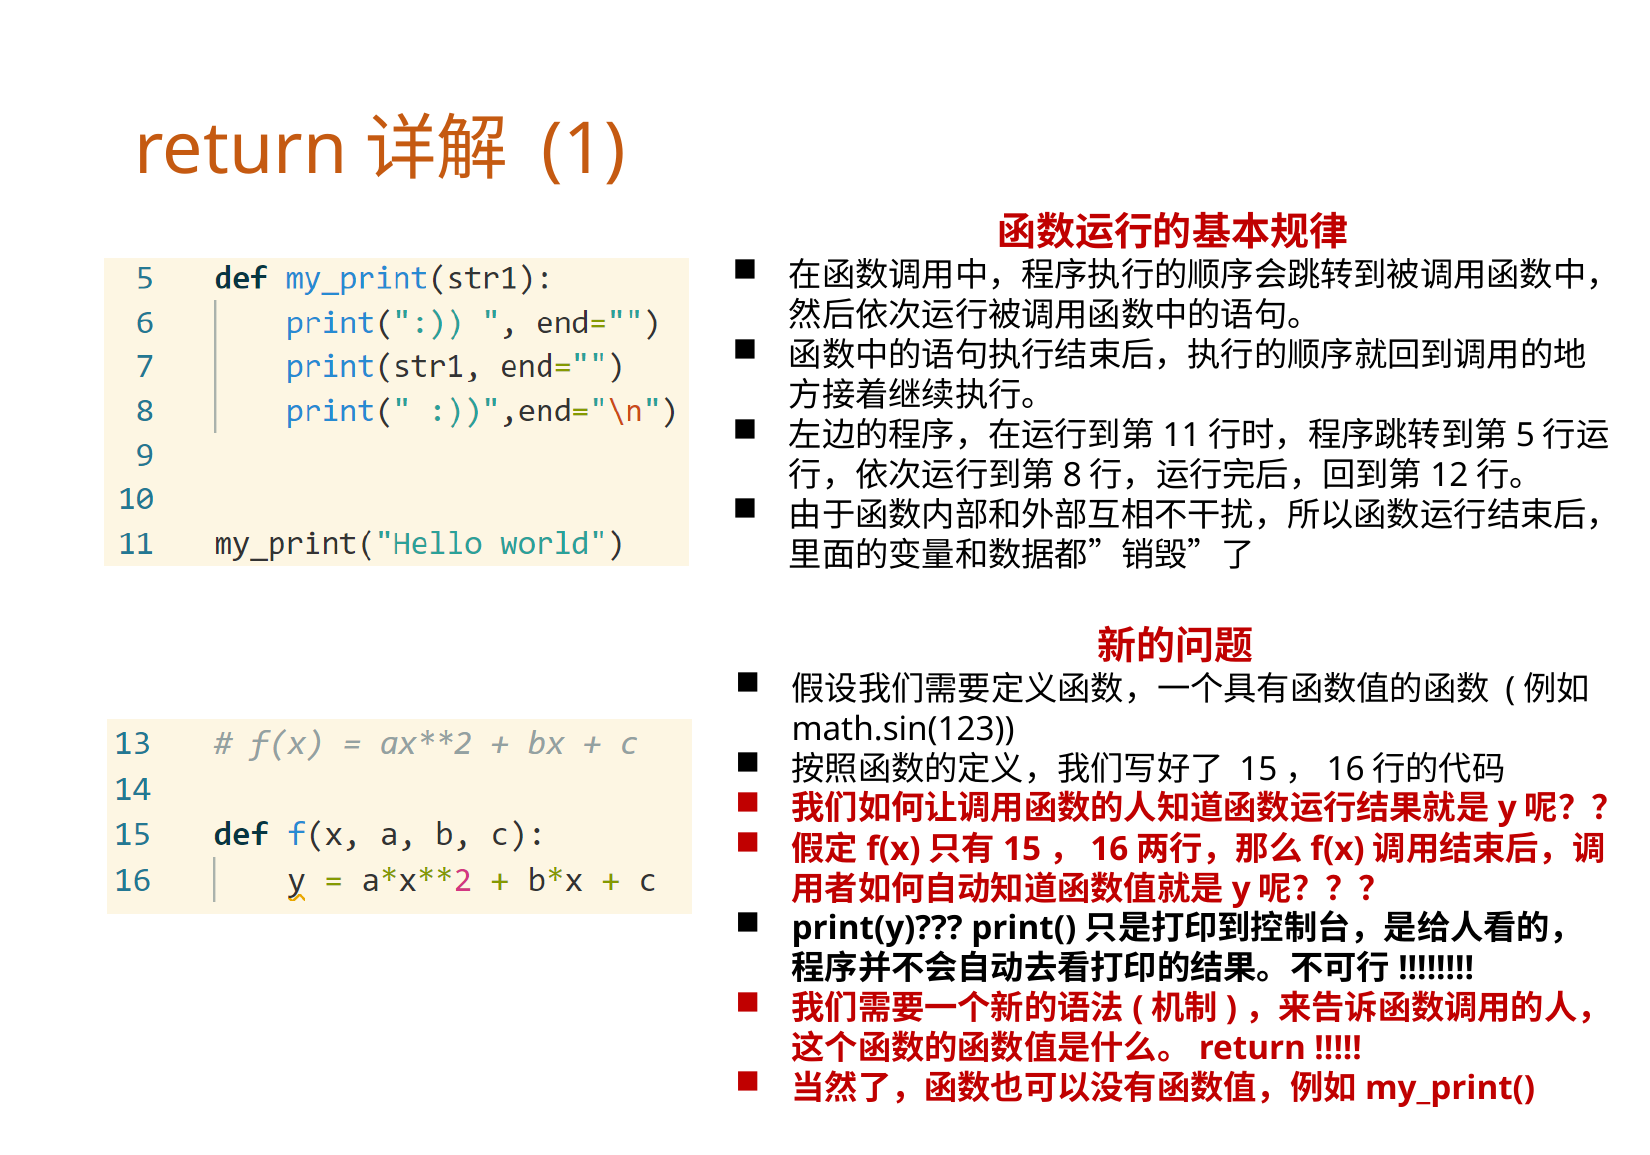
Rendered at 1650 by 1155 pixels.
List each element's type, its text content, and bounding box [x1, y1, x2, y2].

text_box 函数运行的基本规律 在函数调用中，程序执行的顺序会跳转到被调用函数中，然后依次运行被调用函数中的语句。 函数中的语句执行结束后，执行的顺序就回到调用的地方接着继续执行。 左边的程序，在运行到第11行时，程序跳转到第5行运行，依次运行到第8行，运行完后，回到第12行。 由于函数内部和外部互相不干扰，所以函数运行结束后，里面的变量和数据都”销毁”了 [717, 199, 1628, 581]
text_box return详解 (1) [120, 94, 660, 196]
picture [104, 258, 689, 567]
picture [107, 719, 692, 914]
